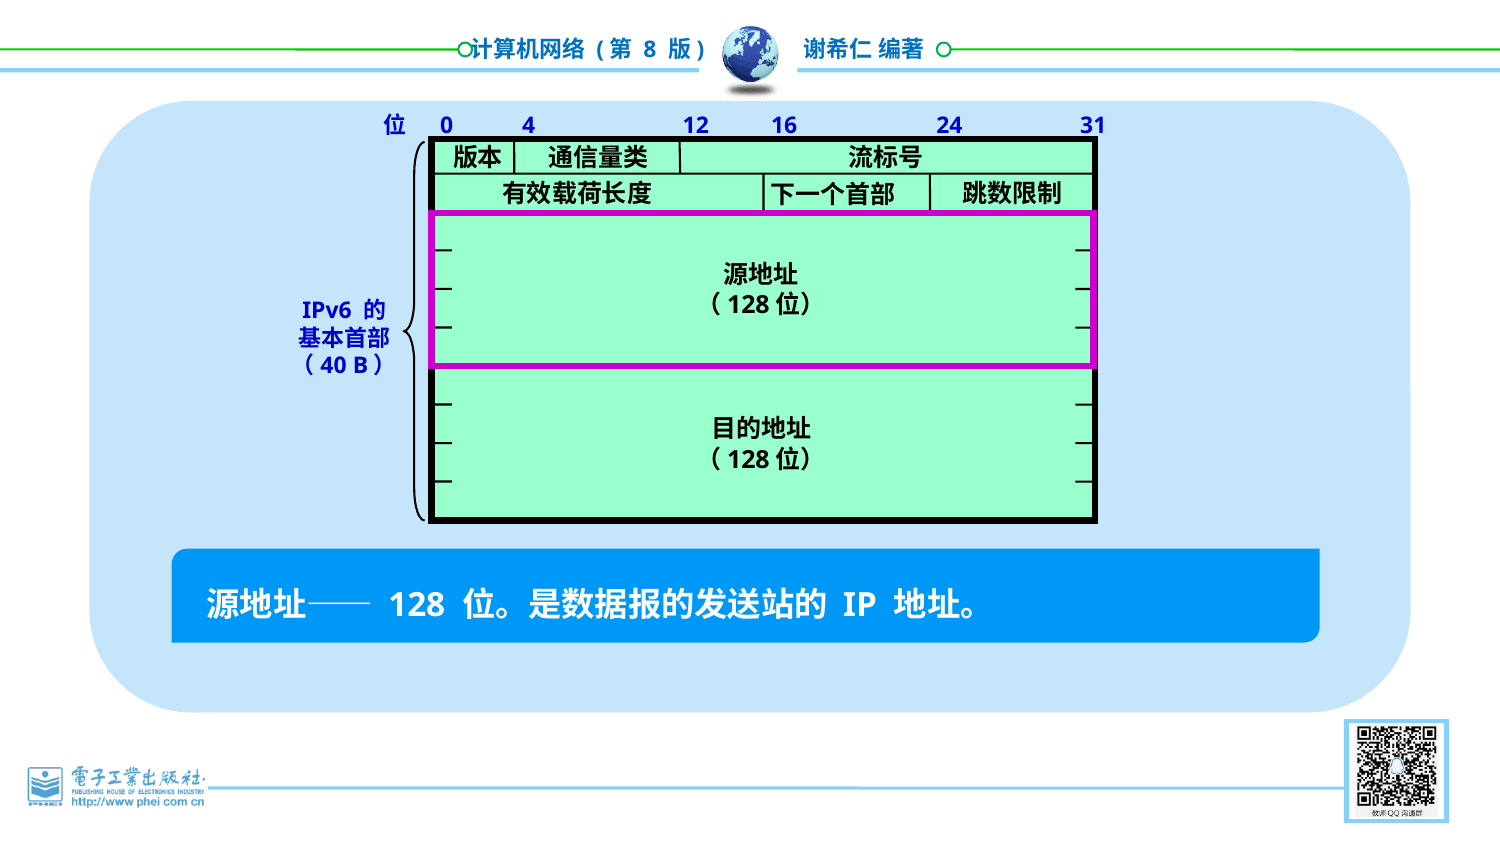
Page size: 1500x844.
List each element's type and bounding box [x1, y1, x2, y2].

picture [720, 24, 780, 98]
text_box [87, 98, 1413, 715]
picture [23, 764, 208, 809]
picture [1355, 724, 1438, 817]
